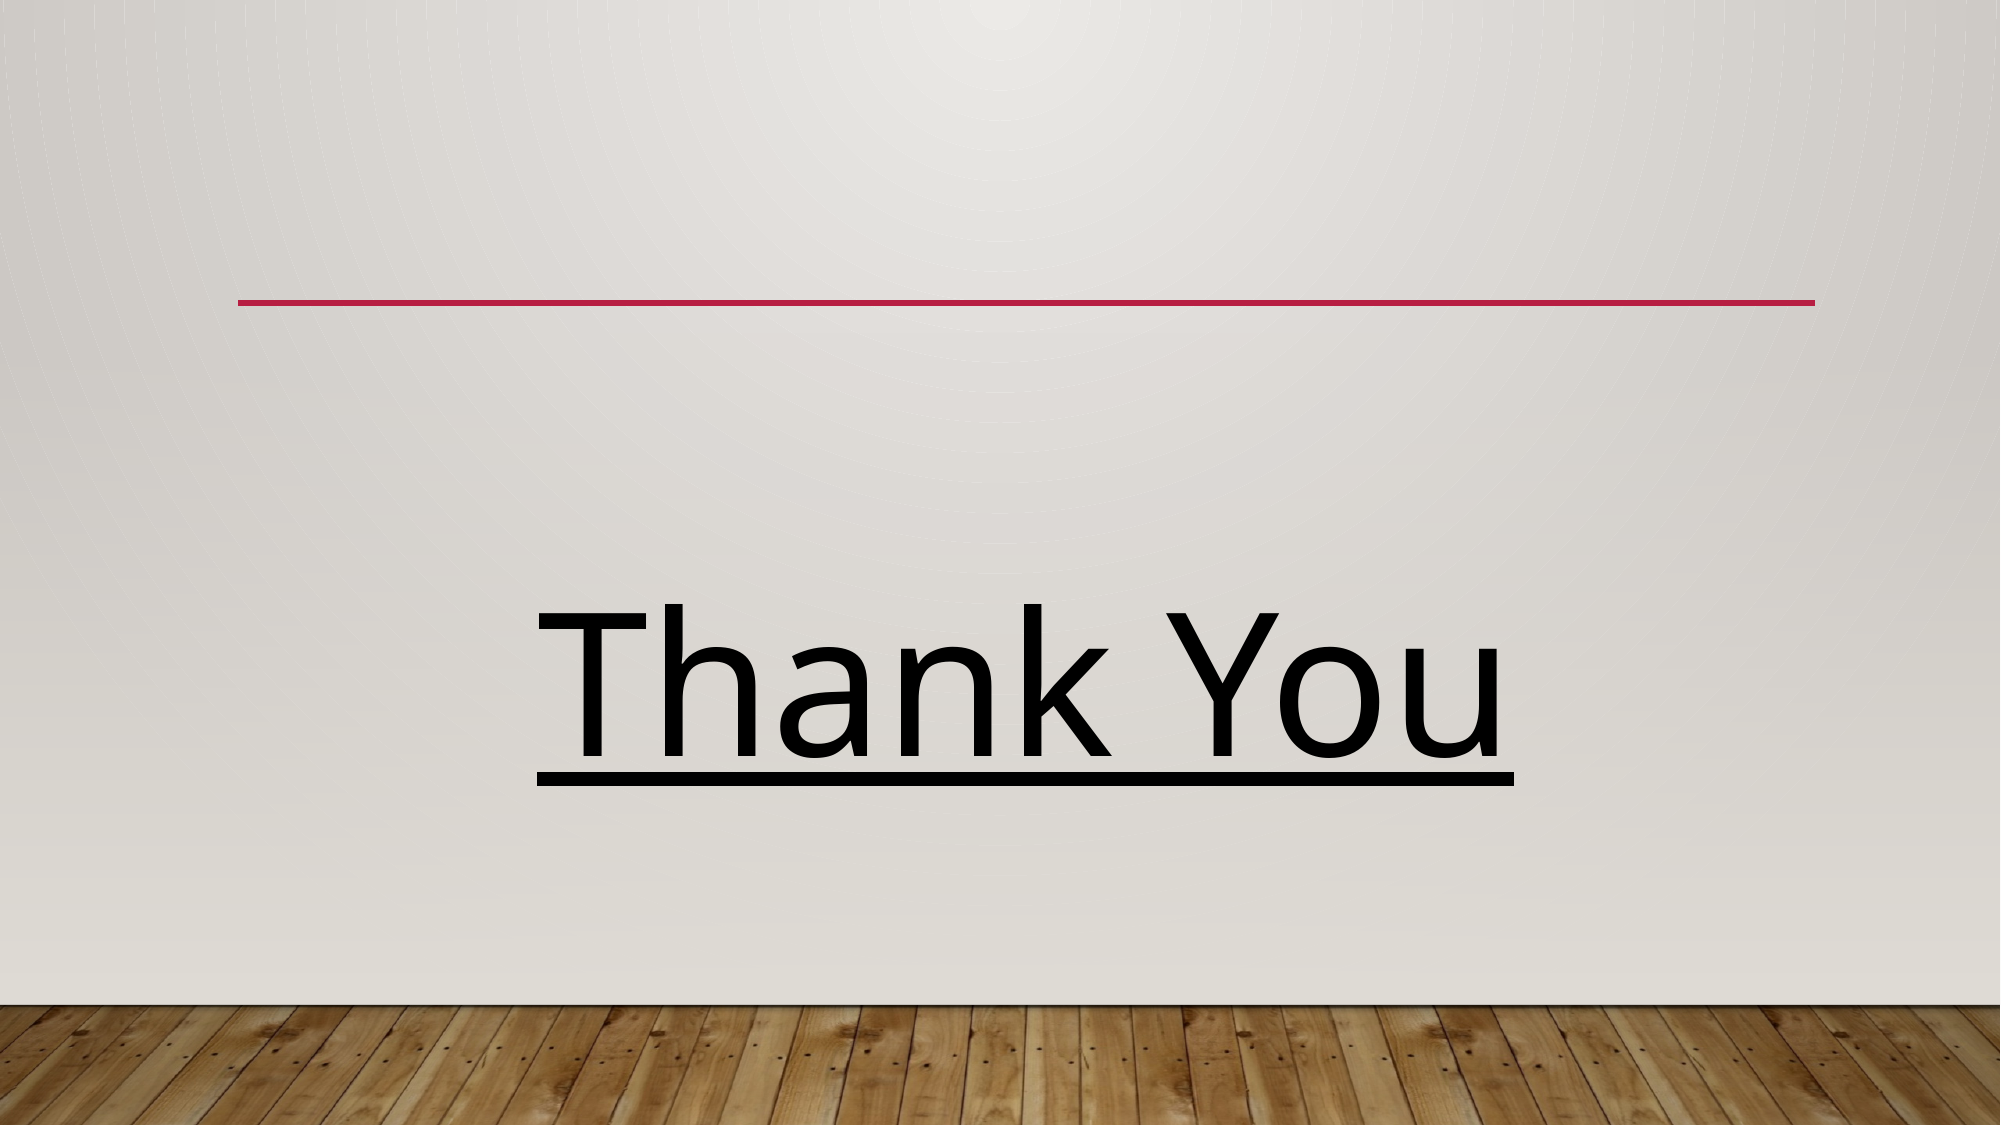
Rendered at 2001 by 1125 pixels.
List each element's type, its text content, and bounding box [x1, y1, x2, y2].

list Thank You [238, 330, 1814, 897]
picture [0, 1005, 2000, 1125]
title [238, 131, 1814, 305]
